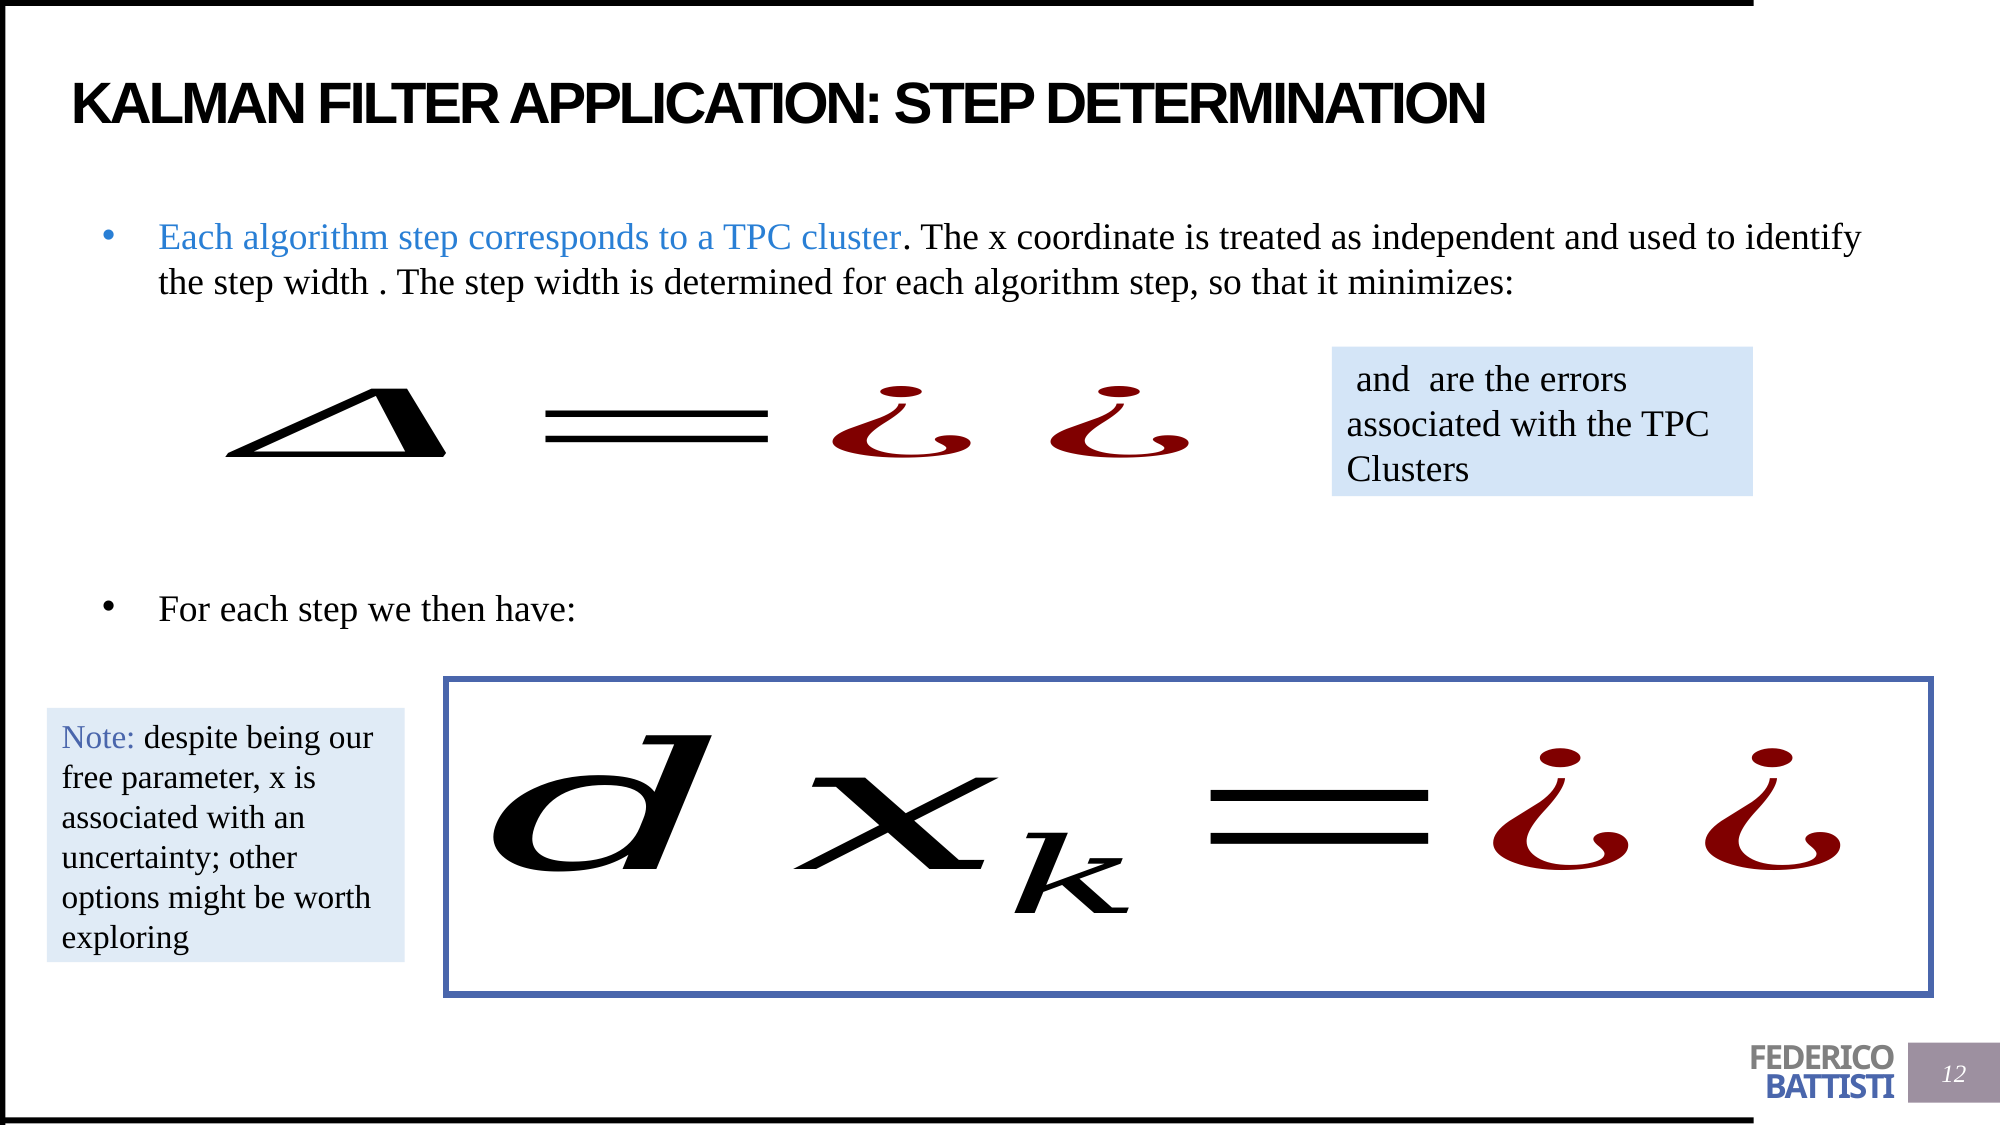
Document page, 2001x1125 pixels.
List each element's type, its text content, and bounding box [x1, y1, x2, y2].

text_box Note: despite being our free parameter, x is associated with an uncertainty; other options might be worth exploring [46, 707, 405, 963]
text_box [445, 678, 1932, 996]
slide_number 12 [1931, 1050, 1977, 1096]
title KALMAN FILTER APPLICATION: STEP DEtermination [70, 67, 1781, 142]
text_box For each step we then have: [87, 576, 1913, 636]
